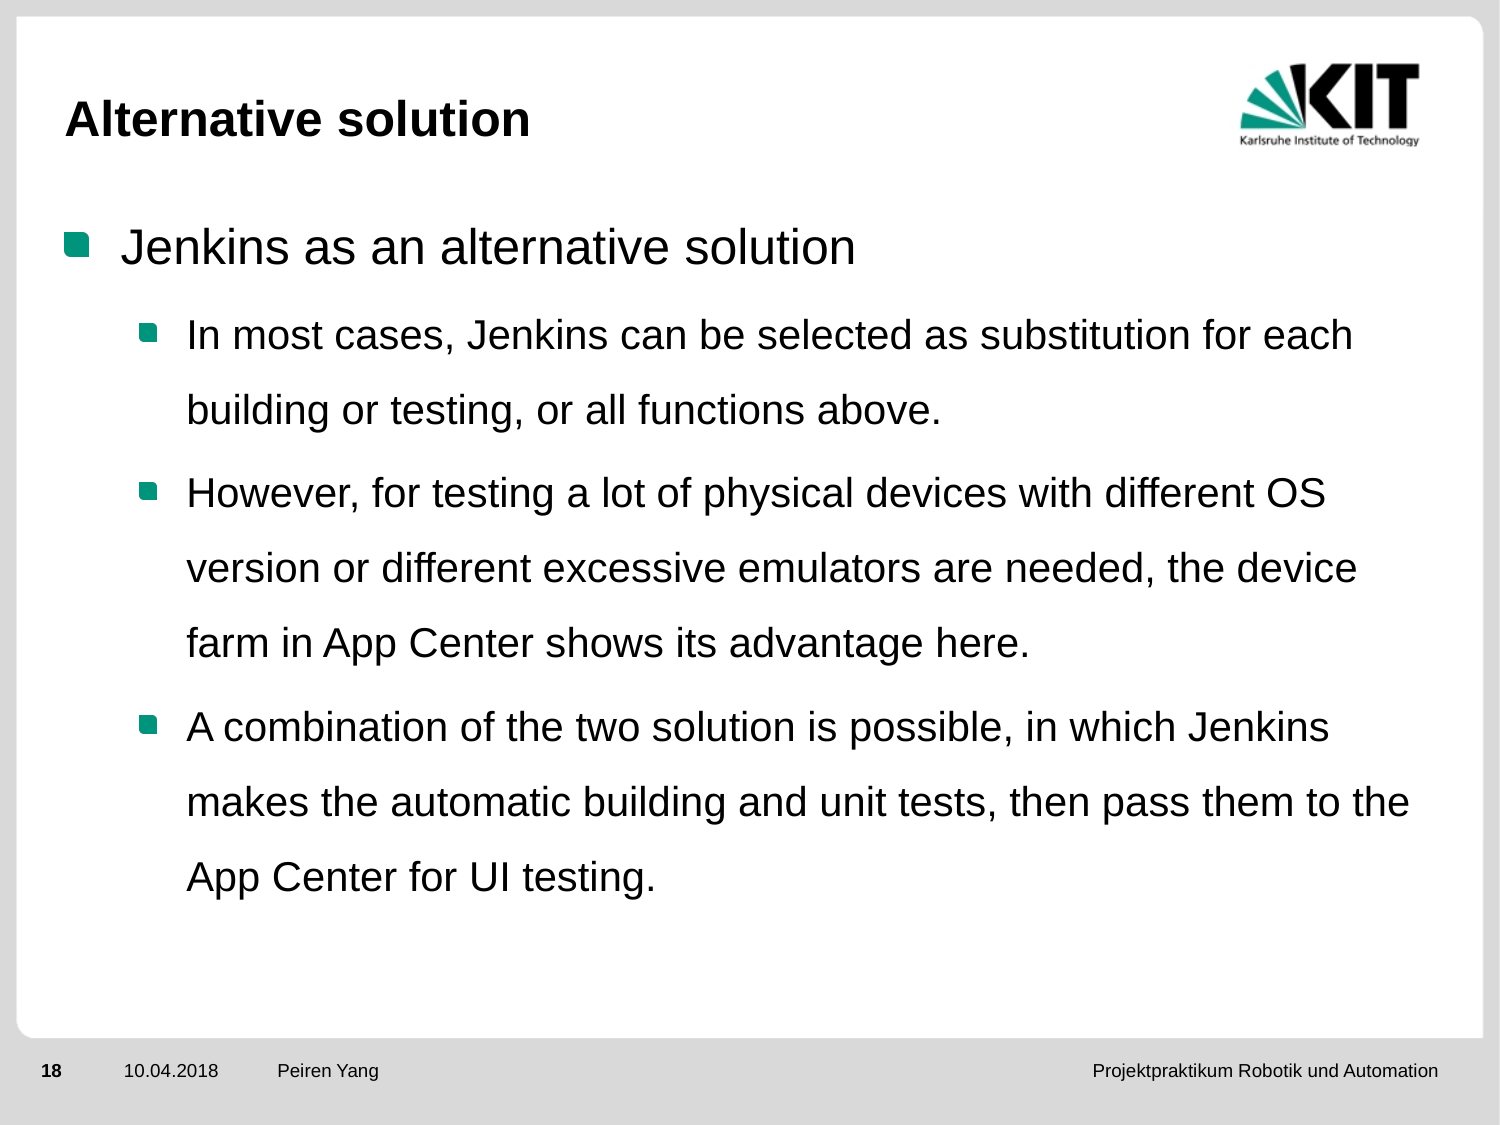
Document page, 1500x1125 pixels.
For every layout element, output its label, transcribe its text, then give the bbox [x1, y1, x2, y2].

picture [0, 0, 1500, 1125]
list Jenkins as an alternative solution In most cases, Jenkins can be selected as substitution for each building or testing, or all functions above. However, for testing a lot of physical devices with different OS version or different excessive emulators are needed, the device farm in App Center shows its advantage here. A combination of the two solution is possible, in which Jenkins makes the automatic building and unit tests, then pass them to the App Center for UI testing. [64, 184, 1436, 988]
title Alternative solution [64, 54, 1224, 147]
footer Peiren Yang [277, 1058, 845, 1119]
